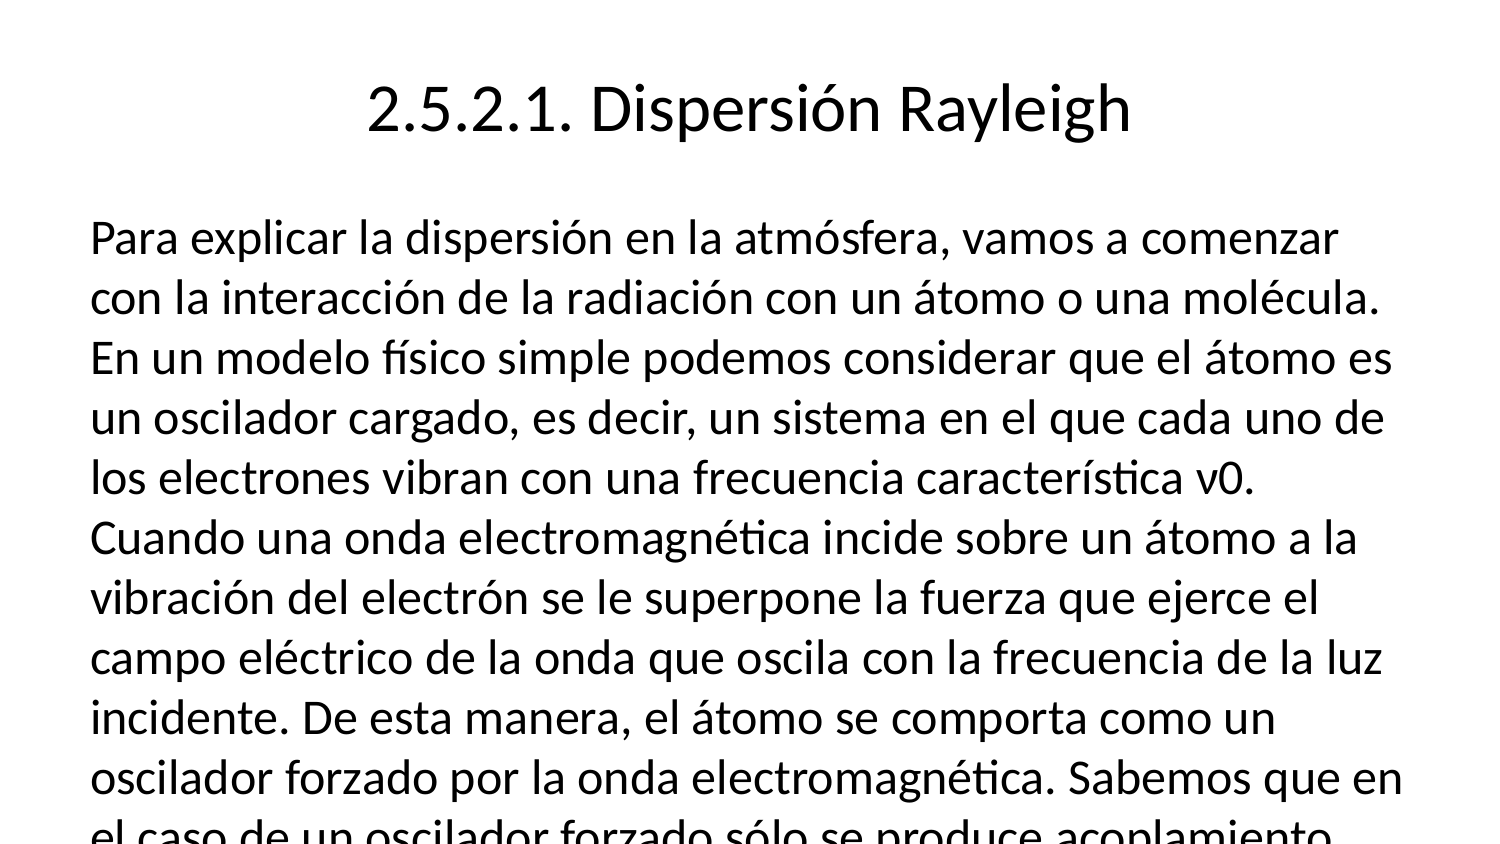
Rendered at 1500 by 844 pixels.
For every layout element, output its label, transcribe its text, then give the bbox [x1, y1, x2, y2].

list Para explicar la dispersión en la atmósfera, vamos a comenzar con la interacción de la radiación con un átomo o una molécula. En un modelo físico simple podemos considerar que el átomo es un oscilador cargado, es decir, un sistema en el que cada uno de los electrones vibran con una frecuencia característica ν0. Cuando una onda electromagnética incide sobre un átomo a la vibración del electrón se le superpone la fuerza que ejerce el campo eléctrico de la onda que oscila con la frecuencia de la luz incidente. De esta manera, el átomo se comporta como un oscilador forzado por la onda electromagnética. Sabemos que en el caso de un oscilador forzado sólo se produce acoplamiento cuando hay resonancia, esto es, cuando la frecuencia de la fuerza ν es parecida a la frecuencia propia del oscilador ν0, alcanzando el máximo cuando ambas frecuencias son iguales. En este caso el electrón absorbe la energía de la radiación y comienza a oscilar con gran amplitud emitiendo nuevas ondas de frecuencia ν, pero en cualquier otra dirección. Cuando ν no es parecida a ν0, esto es, cuando está fuera del rango de resonancia, las moléculas no se excitan y dejan pasar la radiación. Para las moléculas más abundantes del aire como son las de N2 y O2, la frecuencia ν0 de los electrones es mayor que la frecuencia de la luz visible y, por tanto, la radiación en el extremo violeta-azul del visible está más cerca de la resonancia que el extremo del rojo. En general, en este rango del visible la intensidad de la radiación dispersada es proporcional a la cuarta potencia de la frecuencia incidente, o lo que es lo mismo, la intensidad es proporcional a λ^−4: [ I = ^4 ] donde k es una constante de proporcionalidad. La dispersión es, pues, un fenómeno por el cual se desvía la dirección de la luz incidente sin pérdida de energía. La dispersión de Rayleigh es un fenómeno débil y cada molécula dispersa una pequeña cantidad de luz: un haz de luz verde, por ejemplo, puede atravesar 150 km de aire atmosférico antes de que su intensidad decaiga a la mitad de su valor inicial. Por esta razón se pueden ver montañas a cientos de kilómetros. El color del cielo lejos de la posición del Sol es azul porque vemos la luz dispersada por las moléculas de aire. Los demás colores están presentes pero en menor intensidad. De hecho, cuanto más alejado del Sol más saturado está el color azul del cielo. En el crepúsculo se produce el fenómeno complementario. En primer lugar, cuando el Sol se encuentra sobre el horizonte, la luz solar pasa a través de más aire que durante el día, de manera que sufre una mayor dispersión y termina por desaparecer prácticamente el rango violeta y azul. Además, en vez de fijarnos en la parte del cielo alejada del Sol miramos hacia el Sol, dirección en la que persisten los colores menos dispersados, que son los amarillos y rojos, característicos de las puestas de Sol y los amaneceres. [75, 196, 1425, 754]
title 2.5.2.1. Dispersión Rayleigh [75, 33, 1425, 175]
